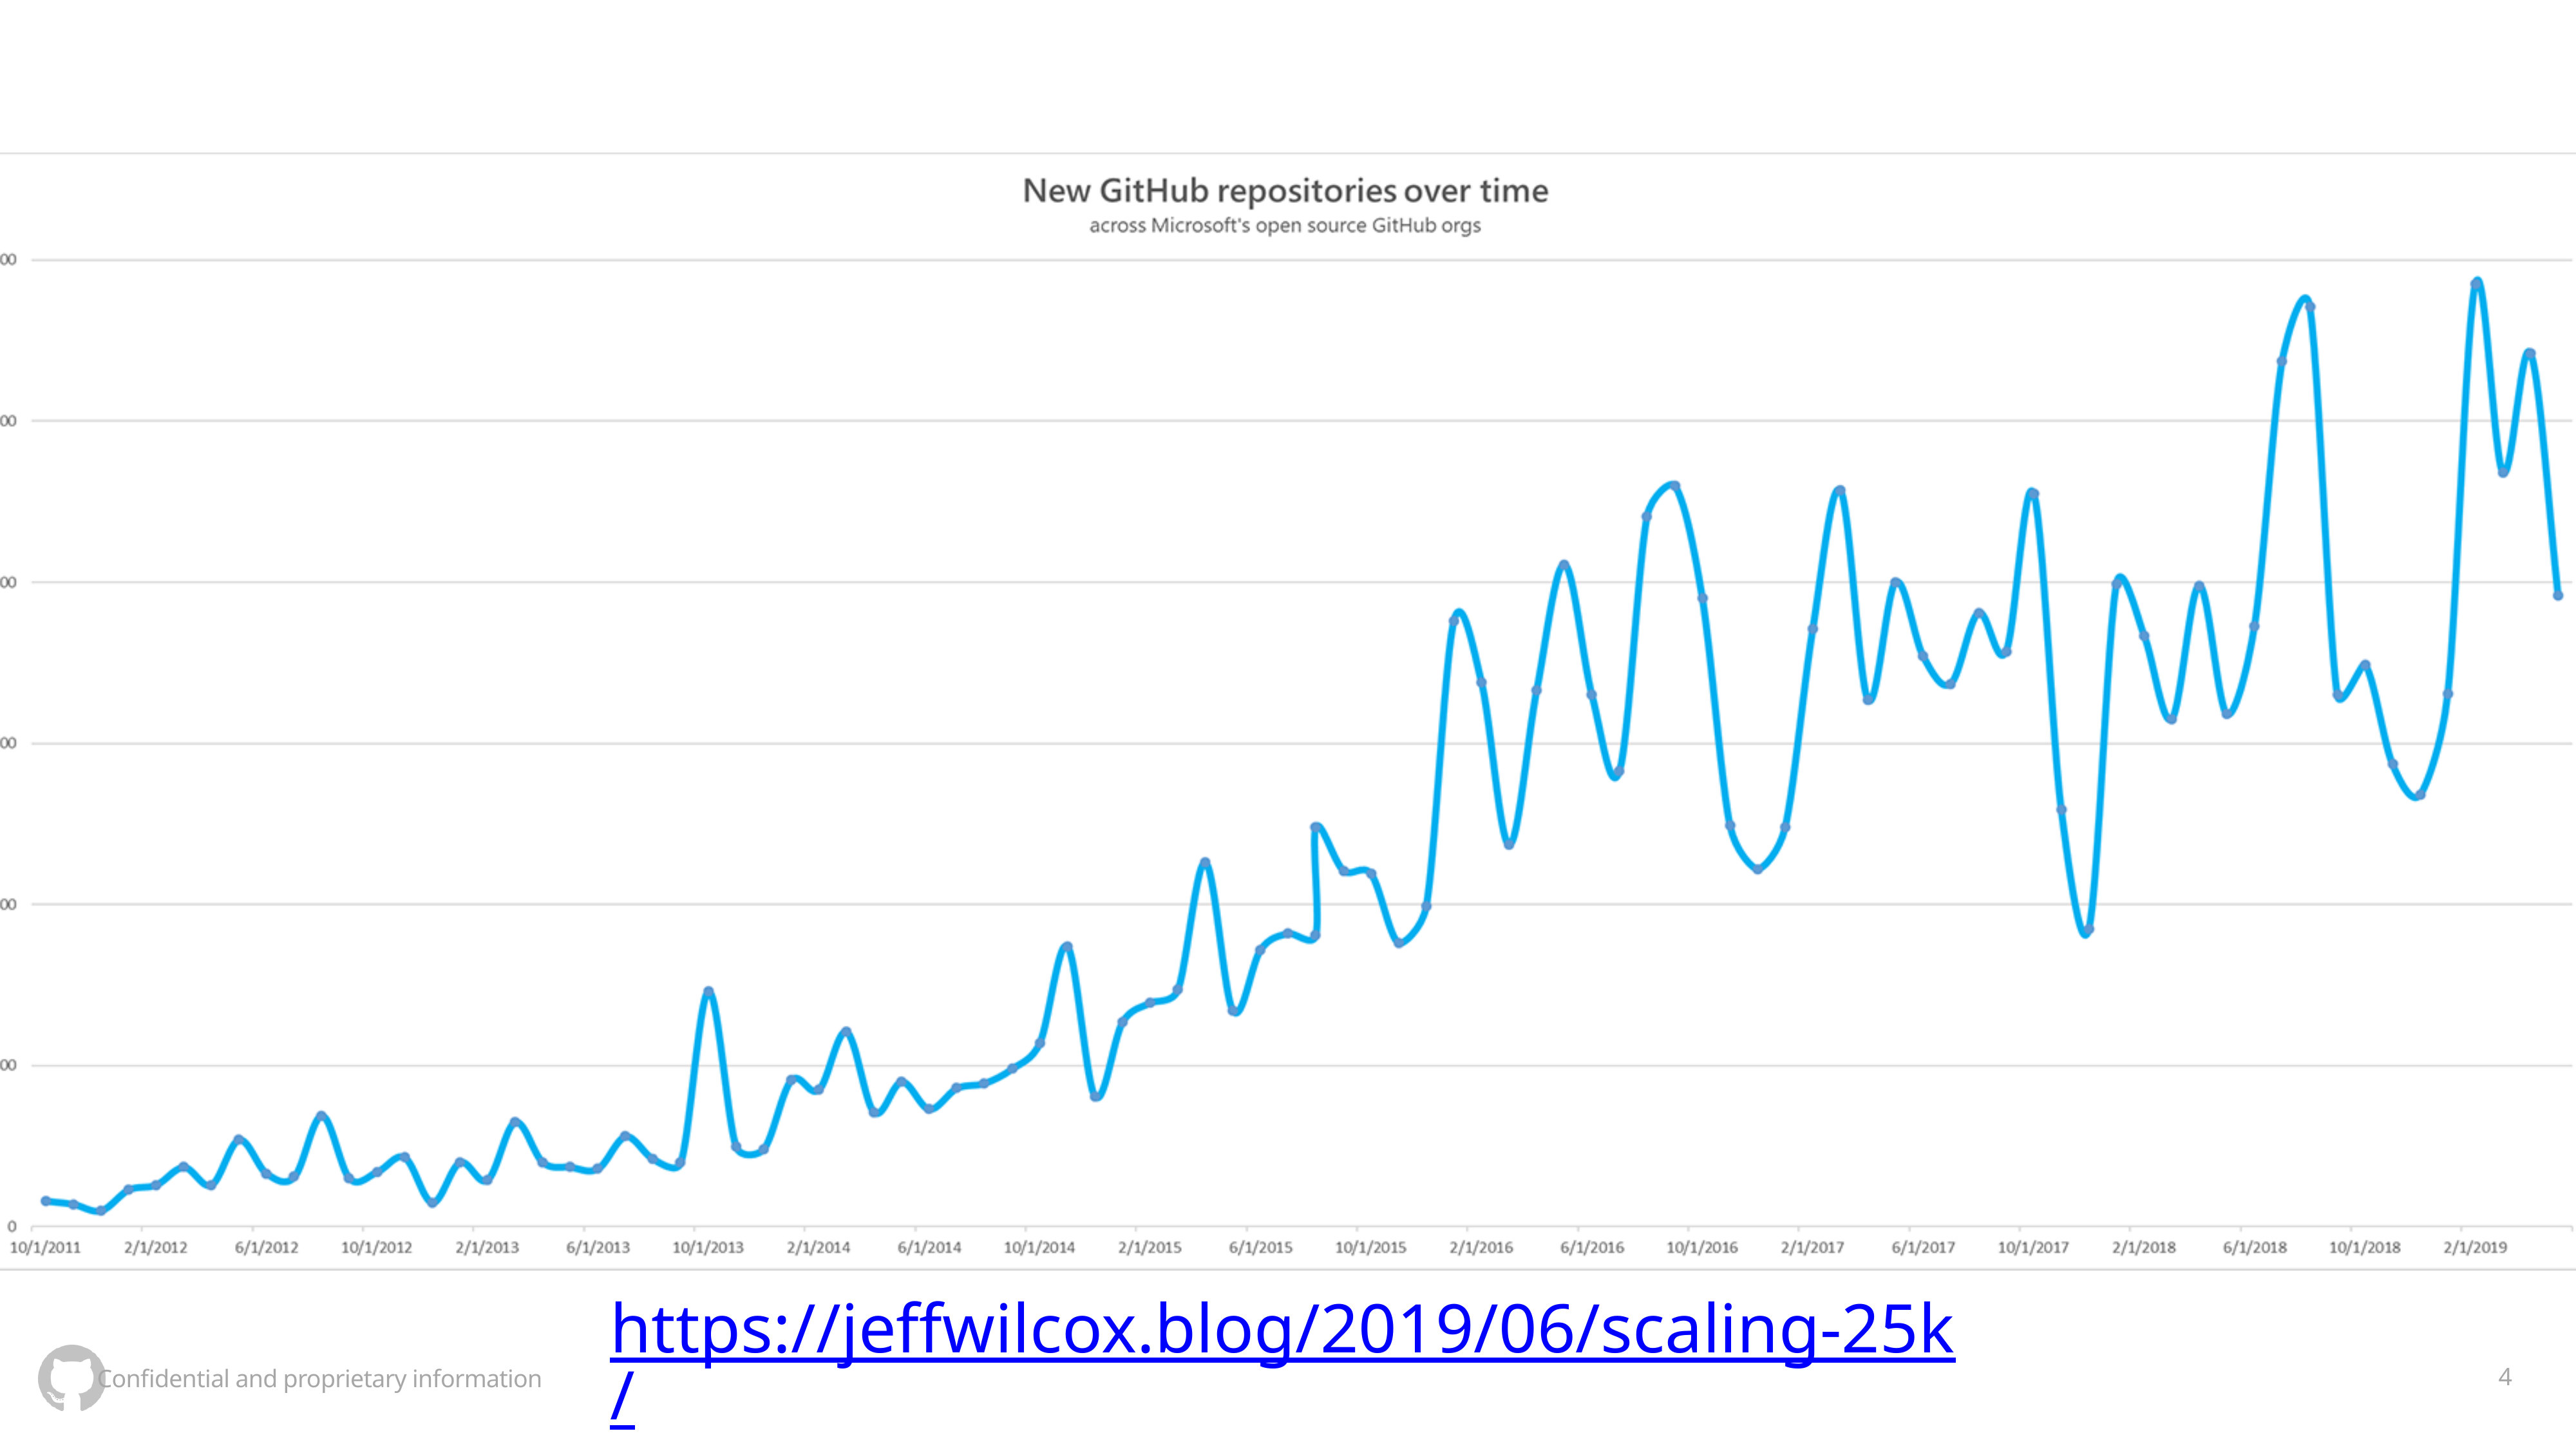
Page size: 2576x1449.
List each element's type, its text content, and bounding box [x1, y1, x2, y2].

picture [0, 152, 2576, 1271]
slide_number 4 [2471, 1363, 2522, 1392]
text_box https://jeffwilcox.blog/2019/06/scaling-25k/ [604, 1280, 1962, 1383]
